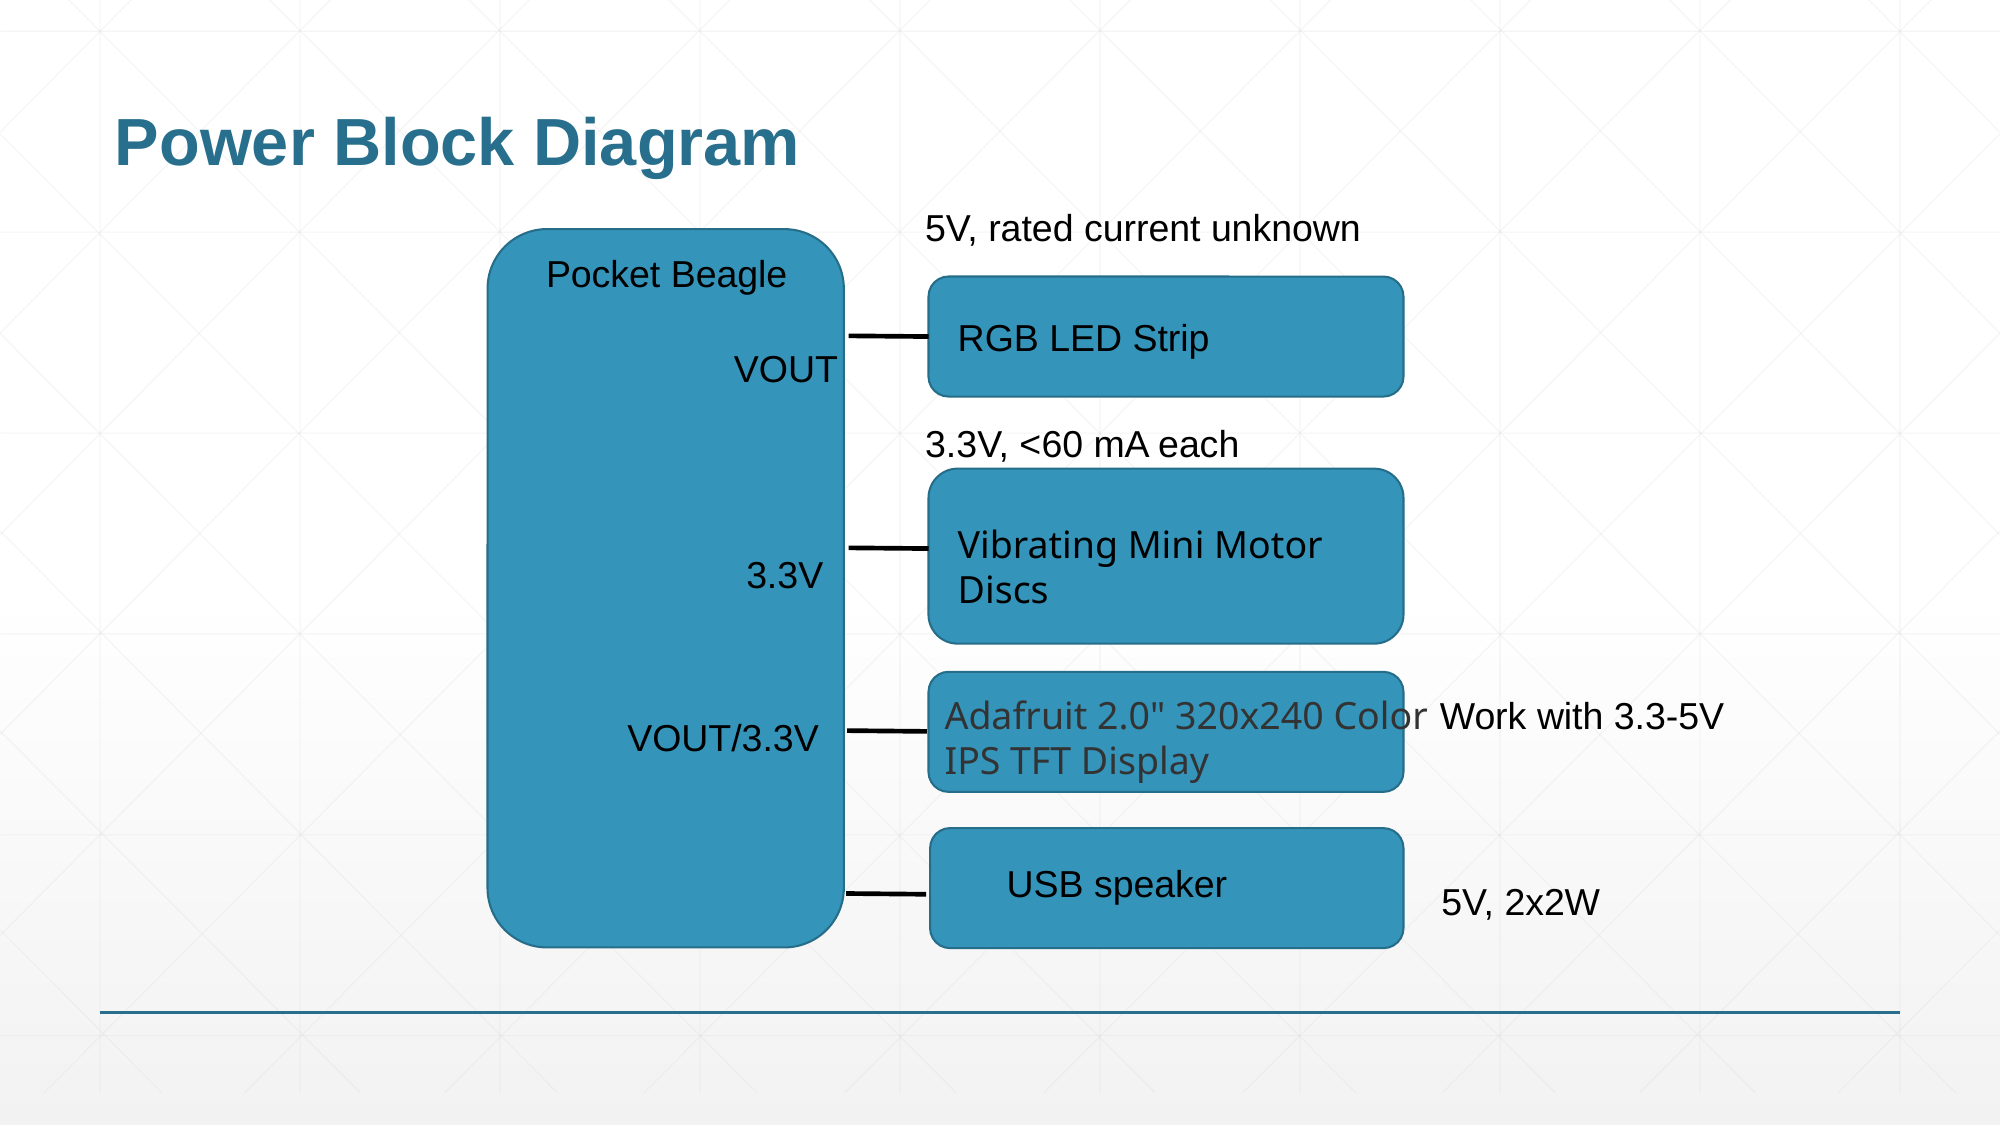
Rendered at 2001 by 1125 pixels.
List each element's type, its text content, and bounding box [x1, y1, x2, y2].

text_box Vibrating Mini Motor Discs [942, 513, 1408, 619]
text_box [486, 228, 845, 949]
text_box Work with 3.3-5V [1424, 684, 2000, 745]
title Power Block Diagram [99, 37, 1900, 188]
text_box RGB LED Strip [942, 306, 1256, 367]
text_box USB speaker [991, 852, 1339, 913]
text_box [927, 275, 1405, 398]
text_box 3.3V [731, 543, 884, 604]
text_box 3.3V, <60 mA each [910, 412, 1568, 472]
text_box [936, 789, 1396, 793]
text_box VOUT/3.3V [612, 706, 844, 767]
text_box [929, 827, 1405, 950]
text_box VOUT [719, 337, 872, 398]
text_box [927, 670, 1403, 780]
text_box Pocket Beagle [531, 242, 844, 303]
text_box Adafruit 2.0" 320x240 Color IPS TFT Display [929, 684, 1457, 789]
text_box 5V, rated current unknown [910, 197, 1400, 257]
text_box 5V, 2x2W [1426, 870, 2000, 930]
text_box [927, 472, 1405, 645]
